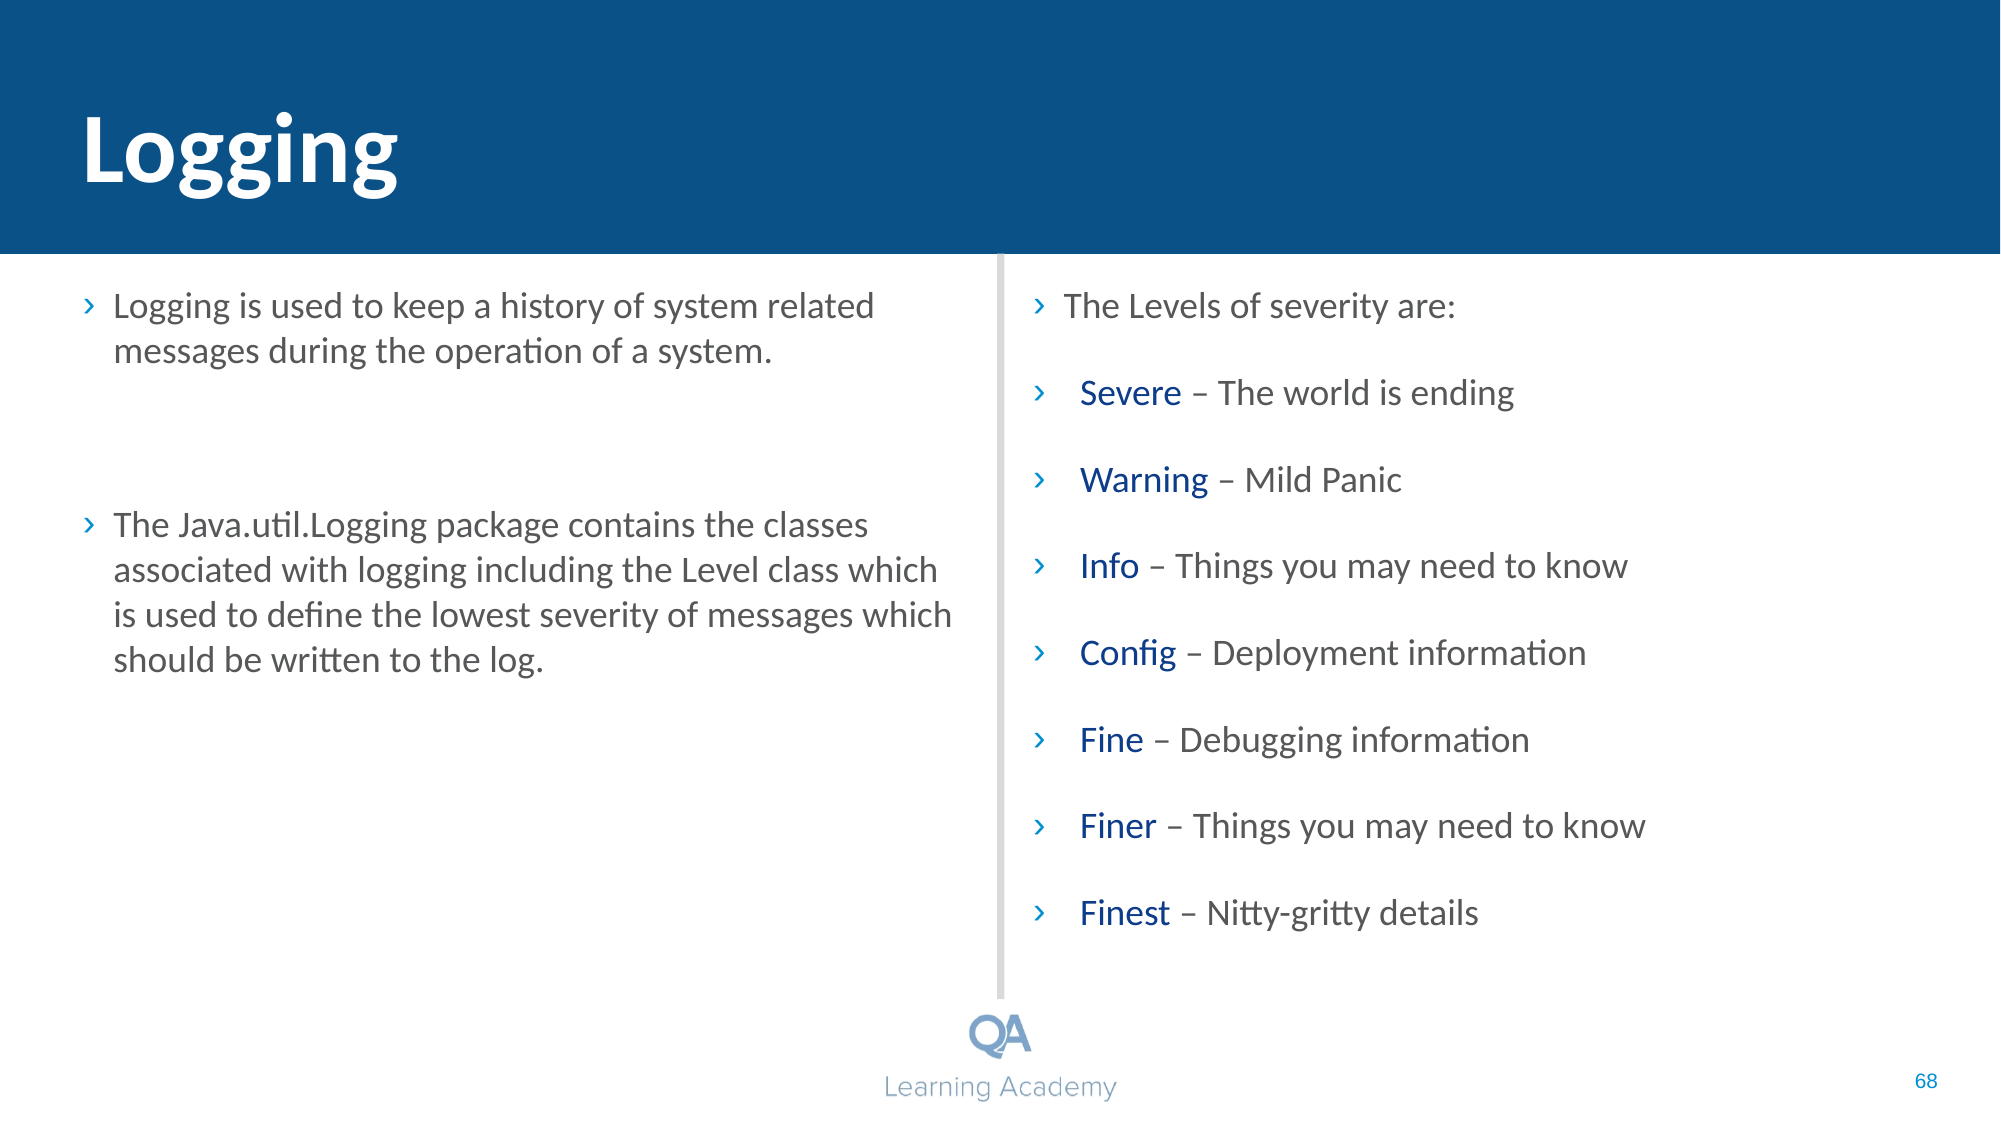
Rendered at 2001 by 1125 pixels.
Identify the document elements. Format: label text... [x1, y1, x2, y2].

title Logging [67, 20, 1565, 210]
list Logging is used to keep a history of system related messages during the operation of a system. The Java.util.Logging package contains the classes associated with logging including the Level class which is used to define the lowest severity of messages which should be written to the log. [67, 273, 984, 1000]
list The Levels of severity are: Severe – The world is ending Warning – Mild Panic Info – Things you may need to know Config – Deployment information Fine – Debugging information Finer – Things you may need to know Finest – Nitty-gritty details [1018, 273, 1934, 1000]
